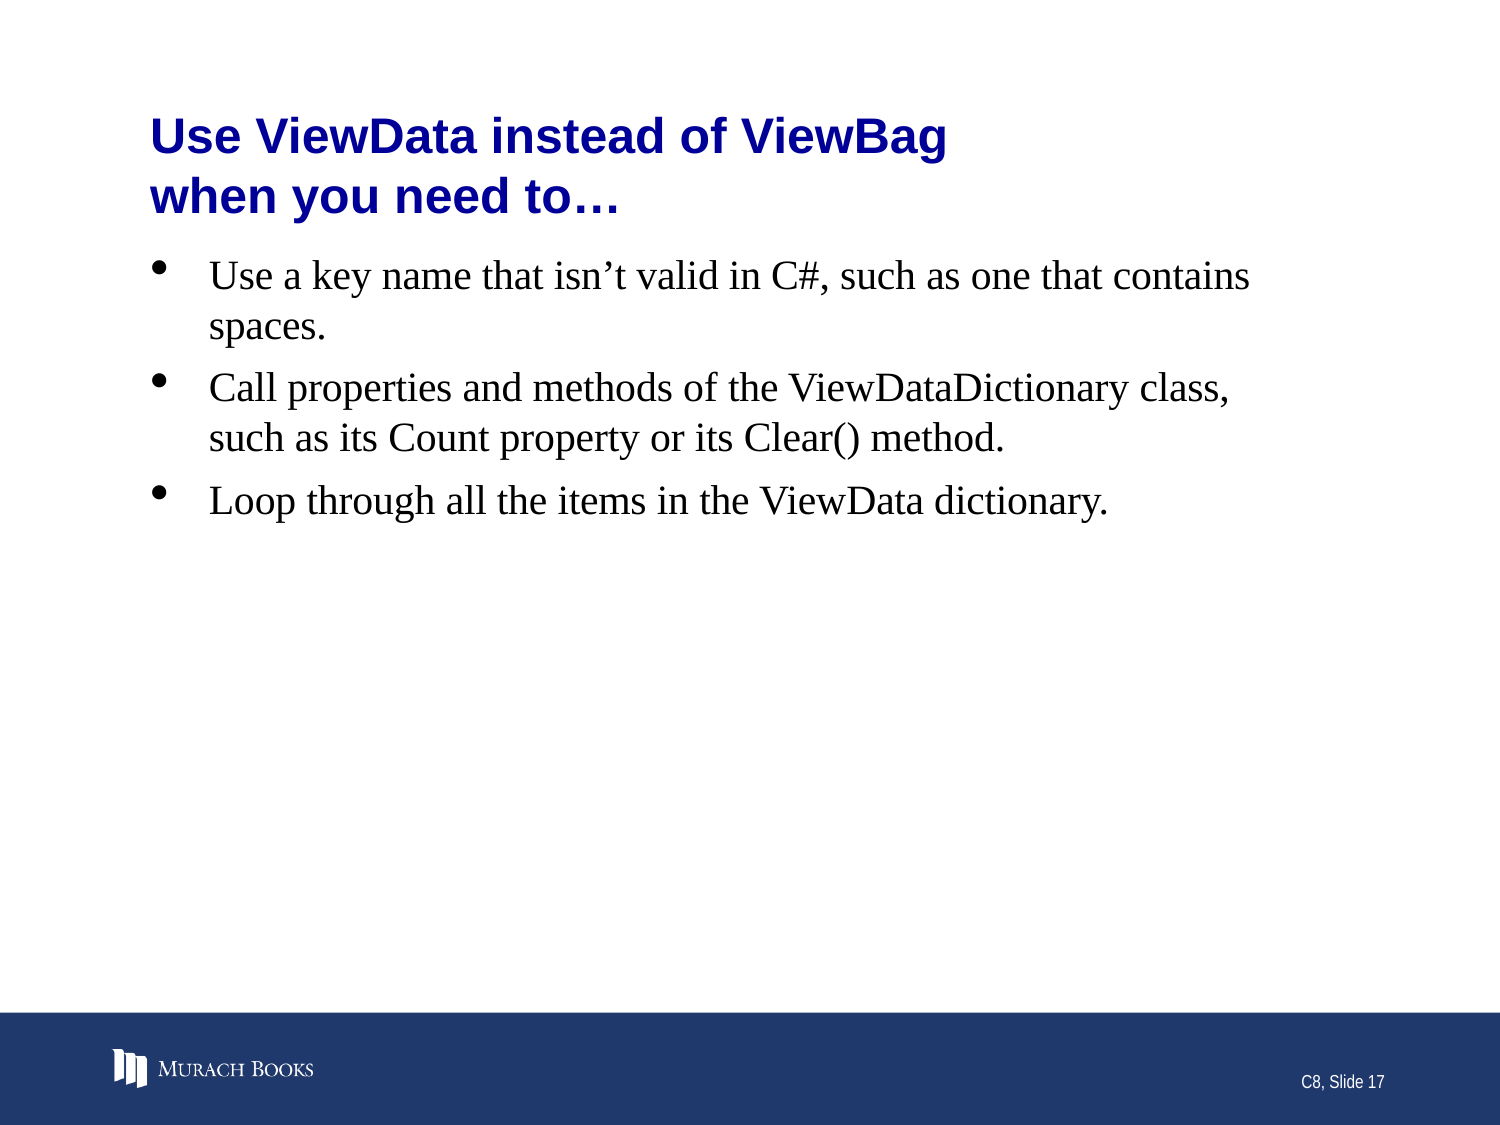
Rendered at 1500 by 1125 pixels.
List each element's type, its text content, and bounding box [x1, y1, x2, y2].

list Use a key name that isn’t valid in C#, such as one that contains spaces. Call properties and methods of the ViewDataDictionary class, such as its Count property or its Clear() method. Loop through all the items in the ViewData dictionary. [137, 239, 1350, 978]
footer [12, 1025, 463, 1100]
slide_number C8, Slide 17 [1087, 1025, 1400, 1100]
title Use ViewData instead of ViewBag when you need to… [150, 102, 1350, 224]
